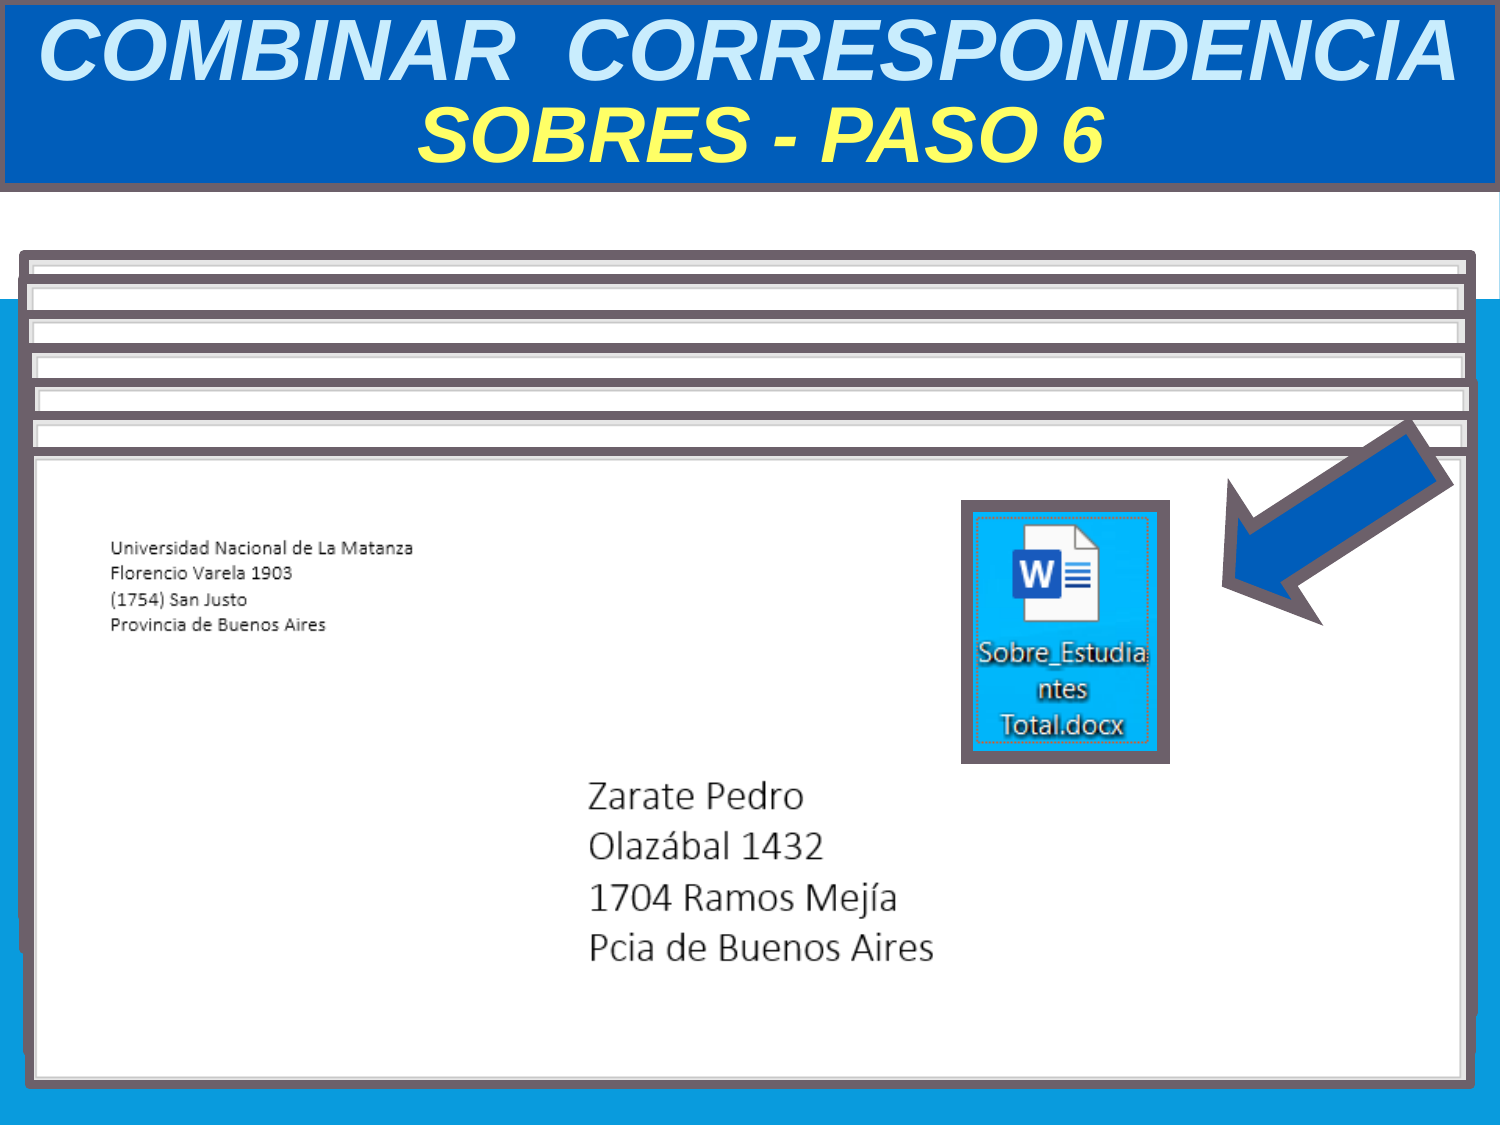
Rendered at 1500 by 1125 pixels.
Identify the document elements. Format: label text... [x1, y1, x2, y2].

title COMBINAR CORRESPONDENCIA Sobres - Paso 6 [0, 0, 1500, 188]
picture [26, 259, 1470, 1080]
